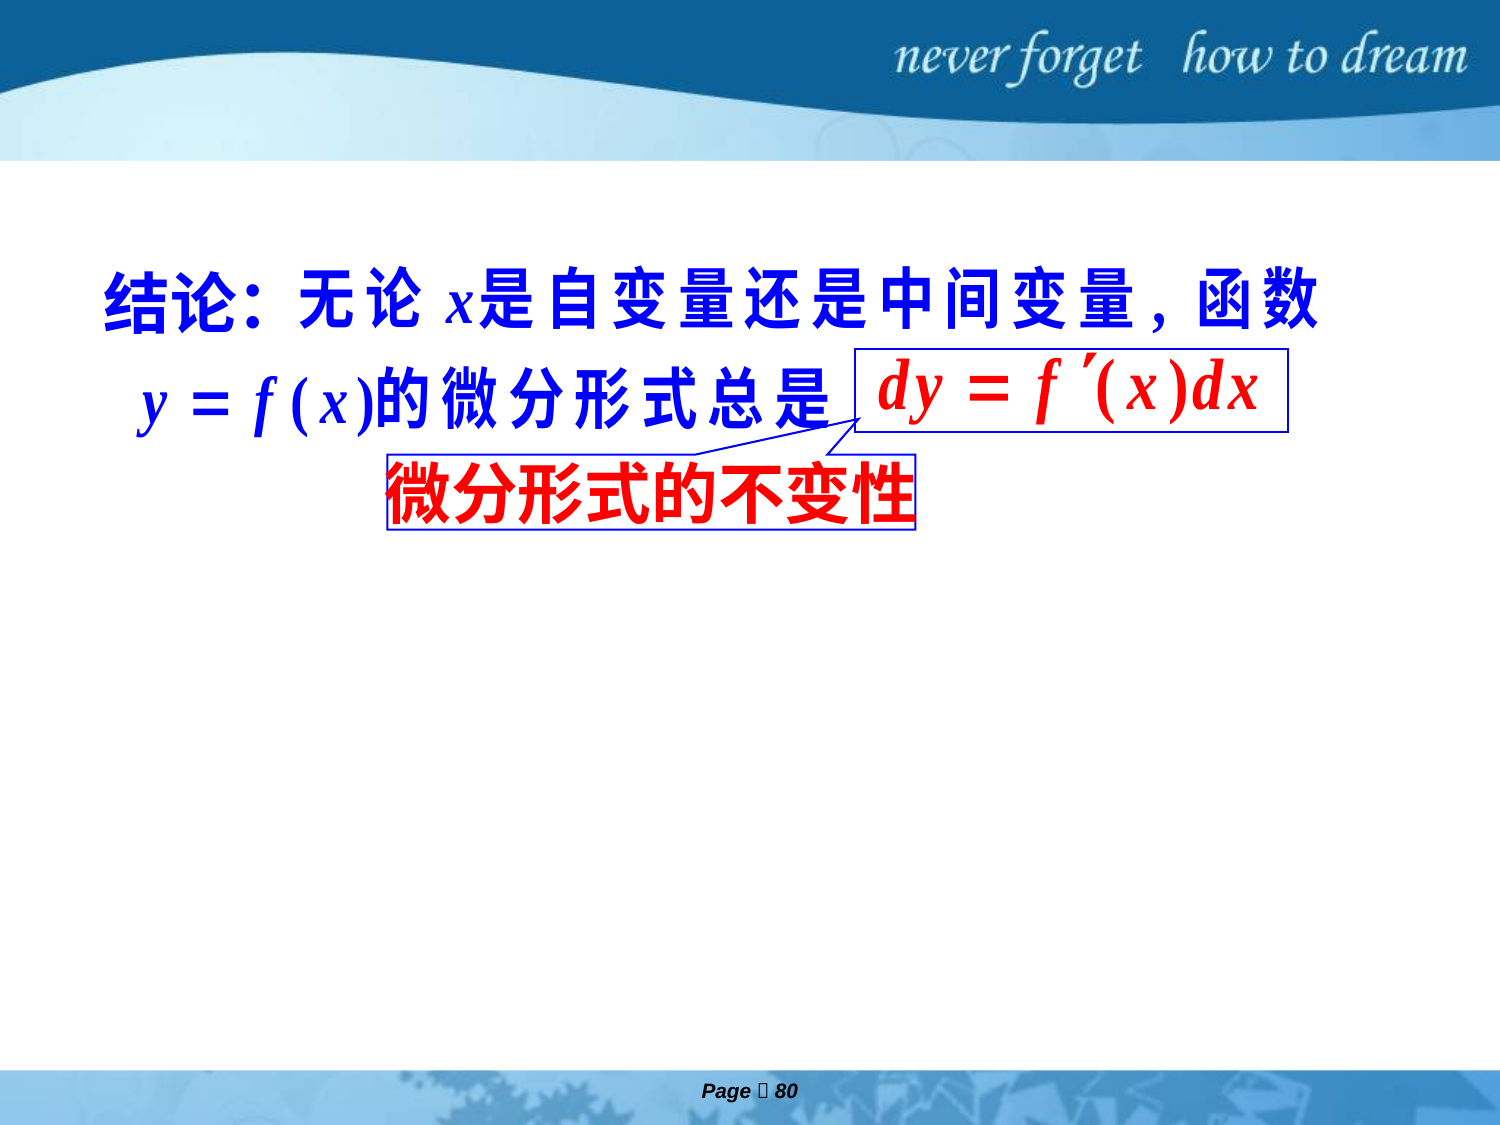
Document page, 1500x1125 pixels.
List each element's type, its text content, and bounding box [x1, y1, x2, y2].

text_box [855, 349, 1288, 432]
picture [0, 0, 1500, 160]
picture [0, 1071, 1500, 1125]
text_box 结论： [88, 254, 122, 350]
text_box 微分形式的不变性 [387, 454, 916, 530]
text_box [123, 255, 1400, 447]
